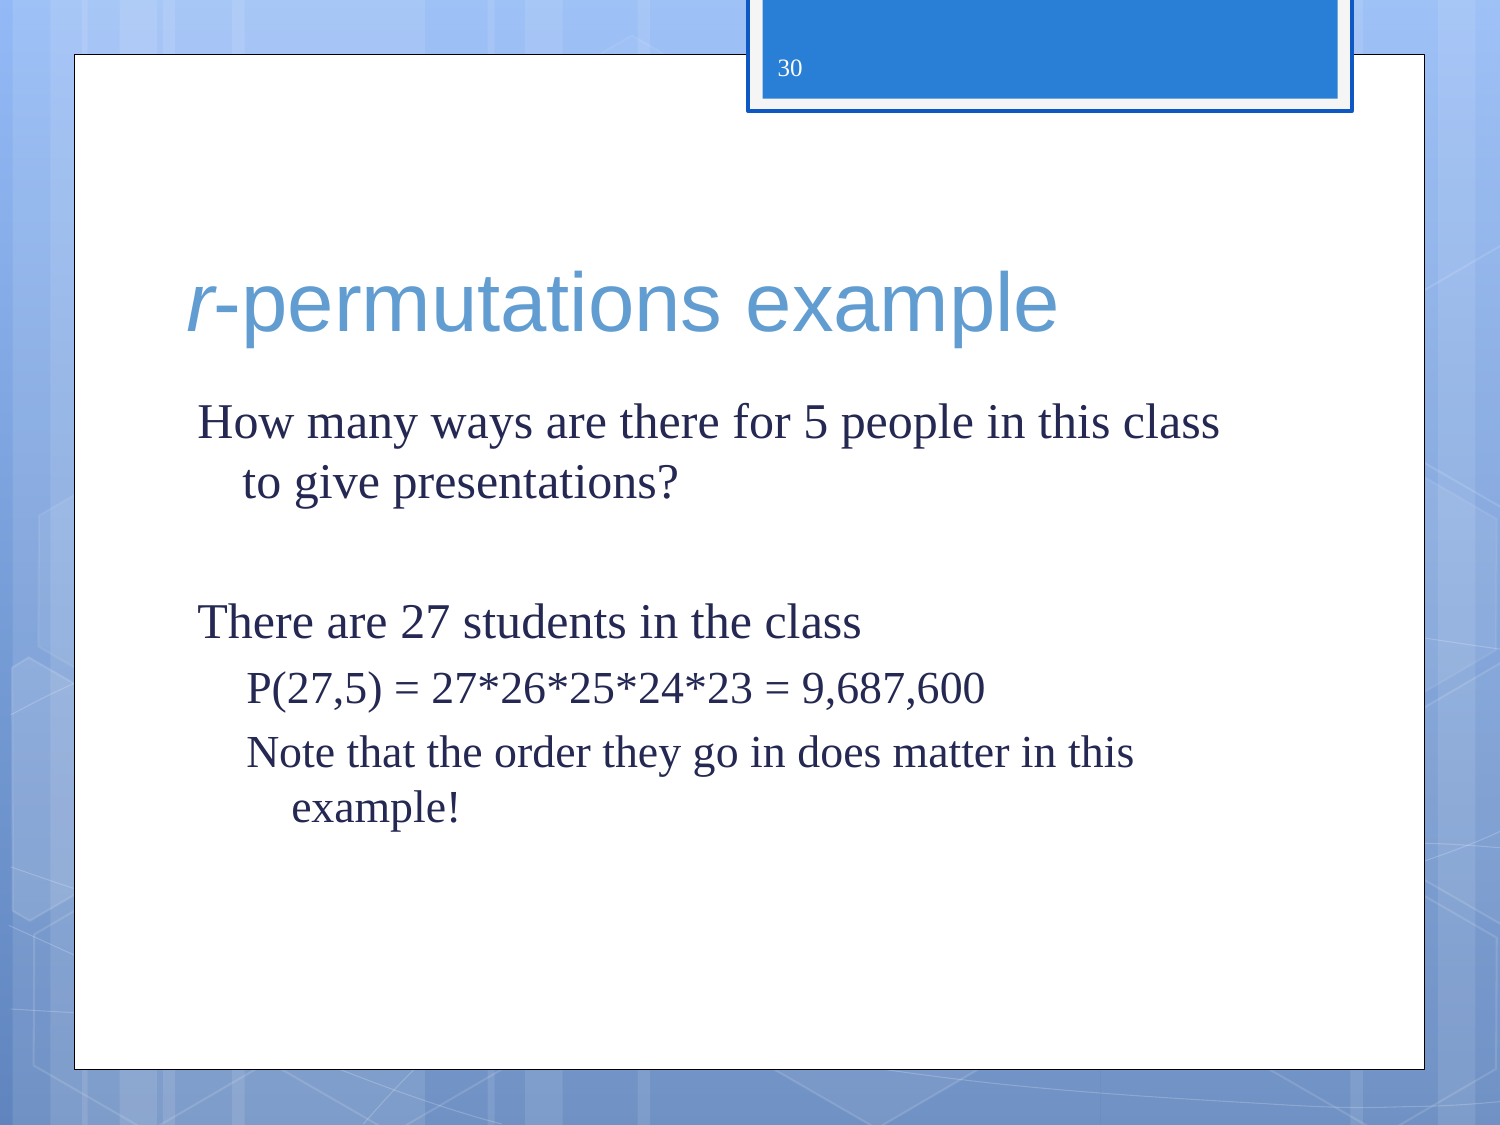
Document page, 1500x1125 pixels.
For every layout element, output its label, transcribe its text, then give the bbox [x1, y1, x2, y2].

title r-permutations example [171, 168, 1324, 357]
slide_number 30 [762, 36, 982, 97]
list How many ways are there for 5 people in this class to give presentations? There are 27 students in the class P(27,5) = 27*26*25*24*23 = 9,687,600 Note that the order they go in does matter in this example! [171, 381, 1283, 957]
